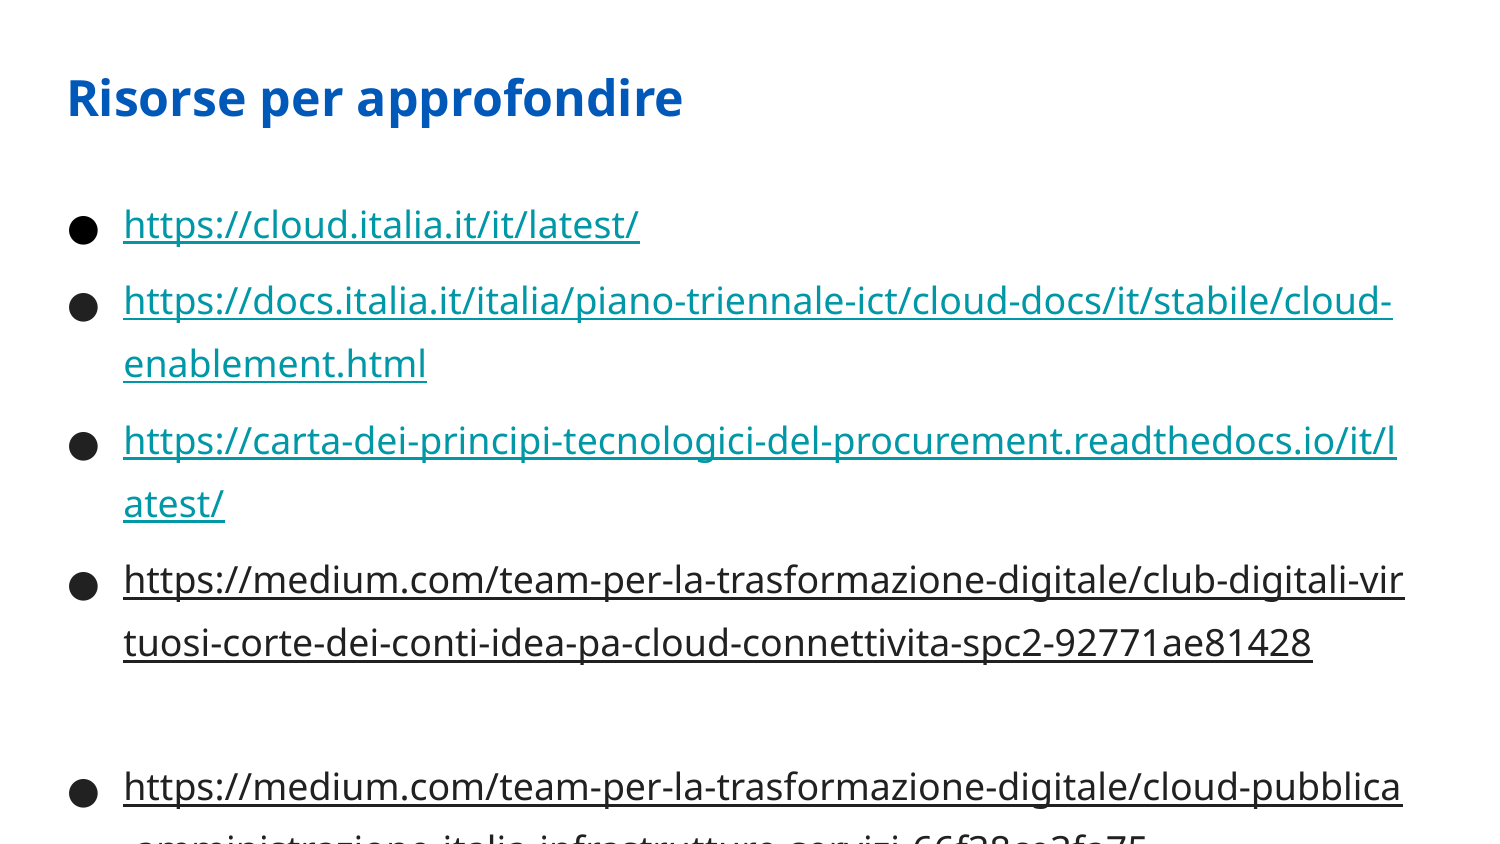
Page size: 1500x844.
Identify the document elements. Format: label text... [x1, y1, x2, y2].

text_box https://cloud.italia.it/it/latest/ https://docs.italia.it/italia/piano-triennale-ict/cloud-docs/it/stabile/cloud-enablement.html https://carta-dei-principi-tecnologici-del-procurement.readthedocs.io/it/latest/ https://medium.com/team-per-la-trasformazione-digitale/club-digitali-virtuosi-corte-dei-conti-idea-pa-cloud-connettivita-spc2-92771ae81428 https://medium.com/team-per-la-trasformazione-digitale/cloud-pubblica-amministrazione-italia-infrastrutture-servizi-66f38ce3fa75 [33, 160, 1426, 763]
title Risorse per approfondire [51, 51, 1449, 146]
